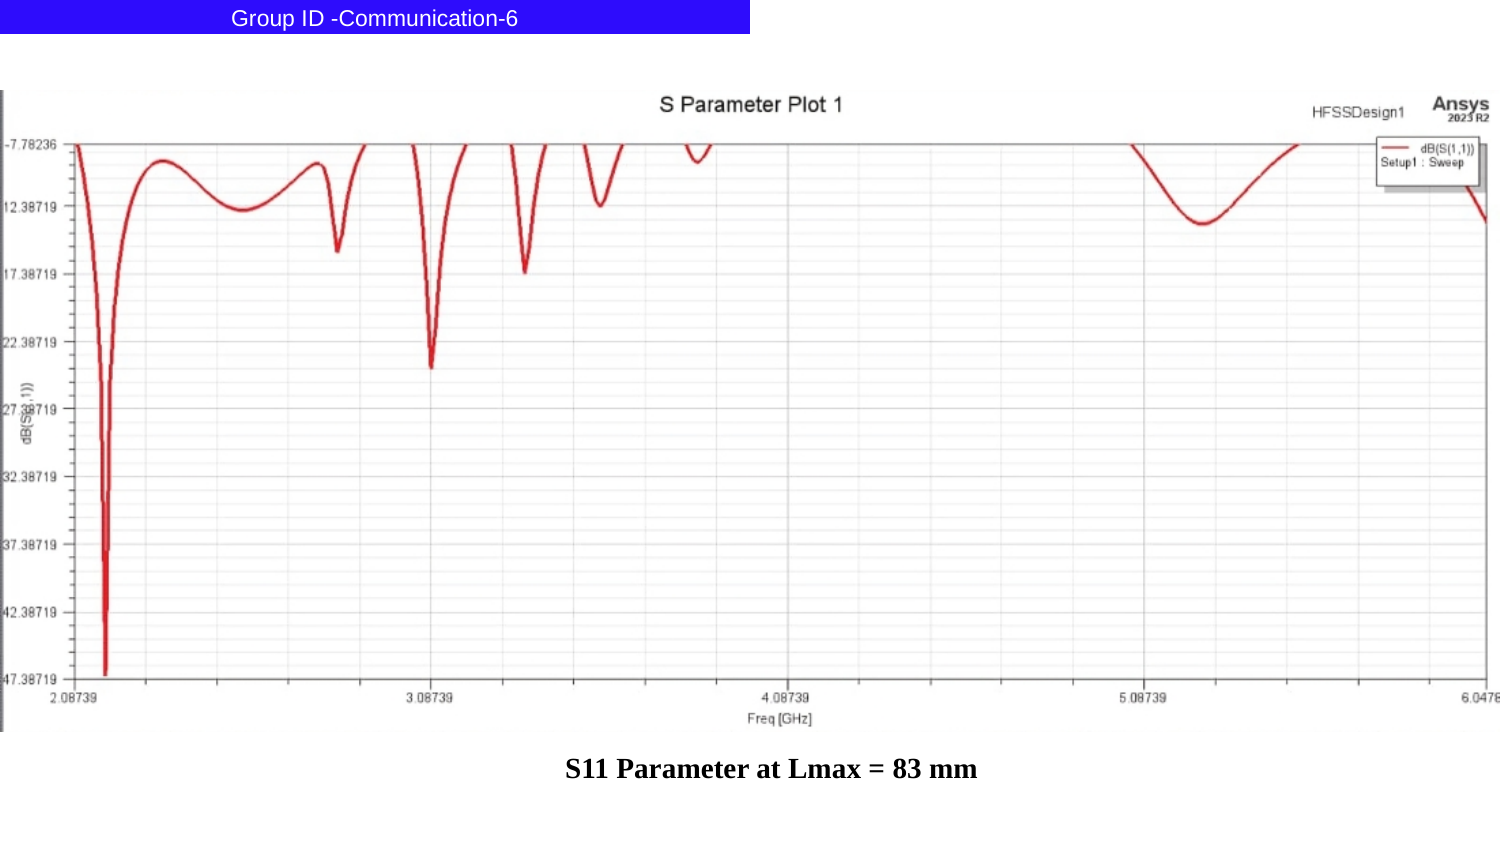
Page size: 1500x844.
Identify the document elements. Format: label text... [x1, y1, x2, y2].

text_box S11 Parameter at Lmax = 83 mm [550, 742, 1301, 793]
footer Group ID -Communication-6 [0, 0, 747, 40]
picture [0, 0, 1500, 844]
